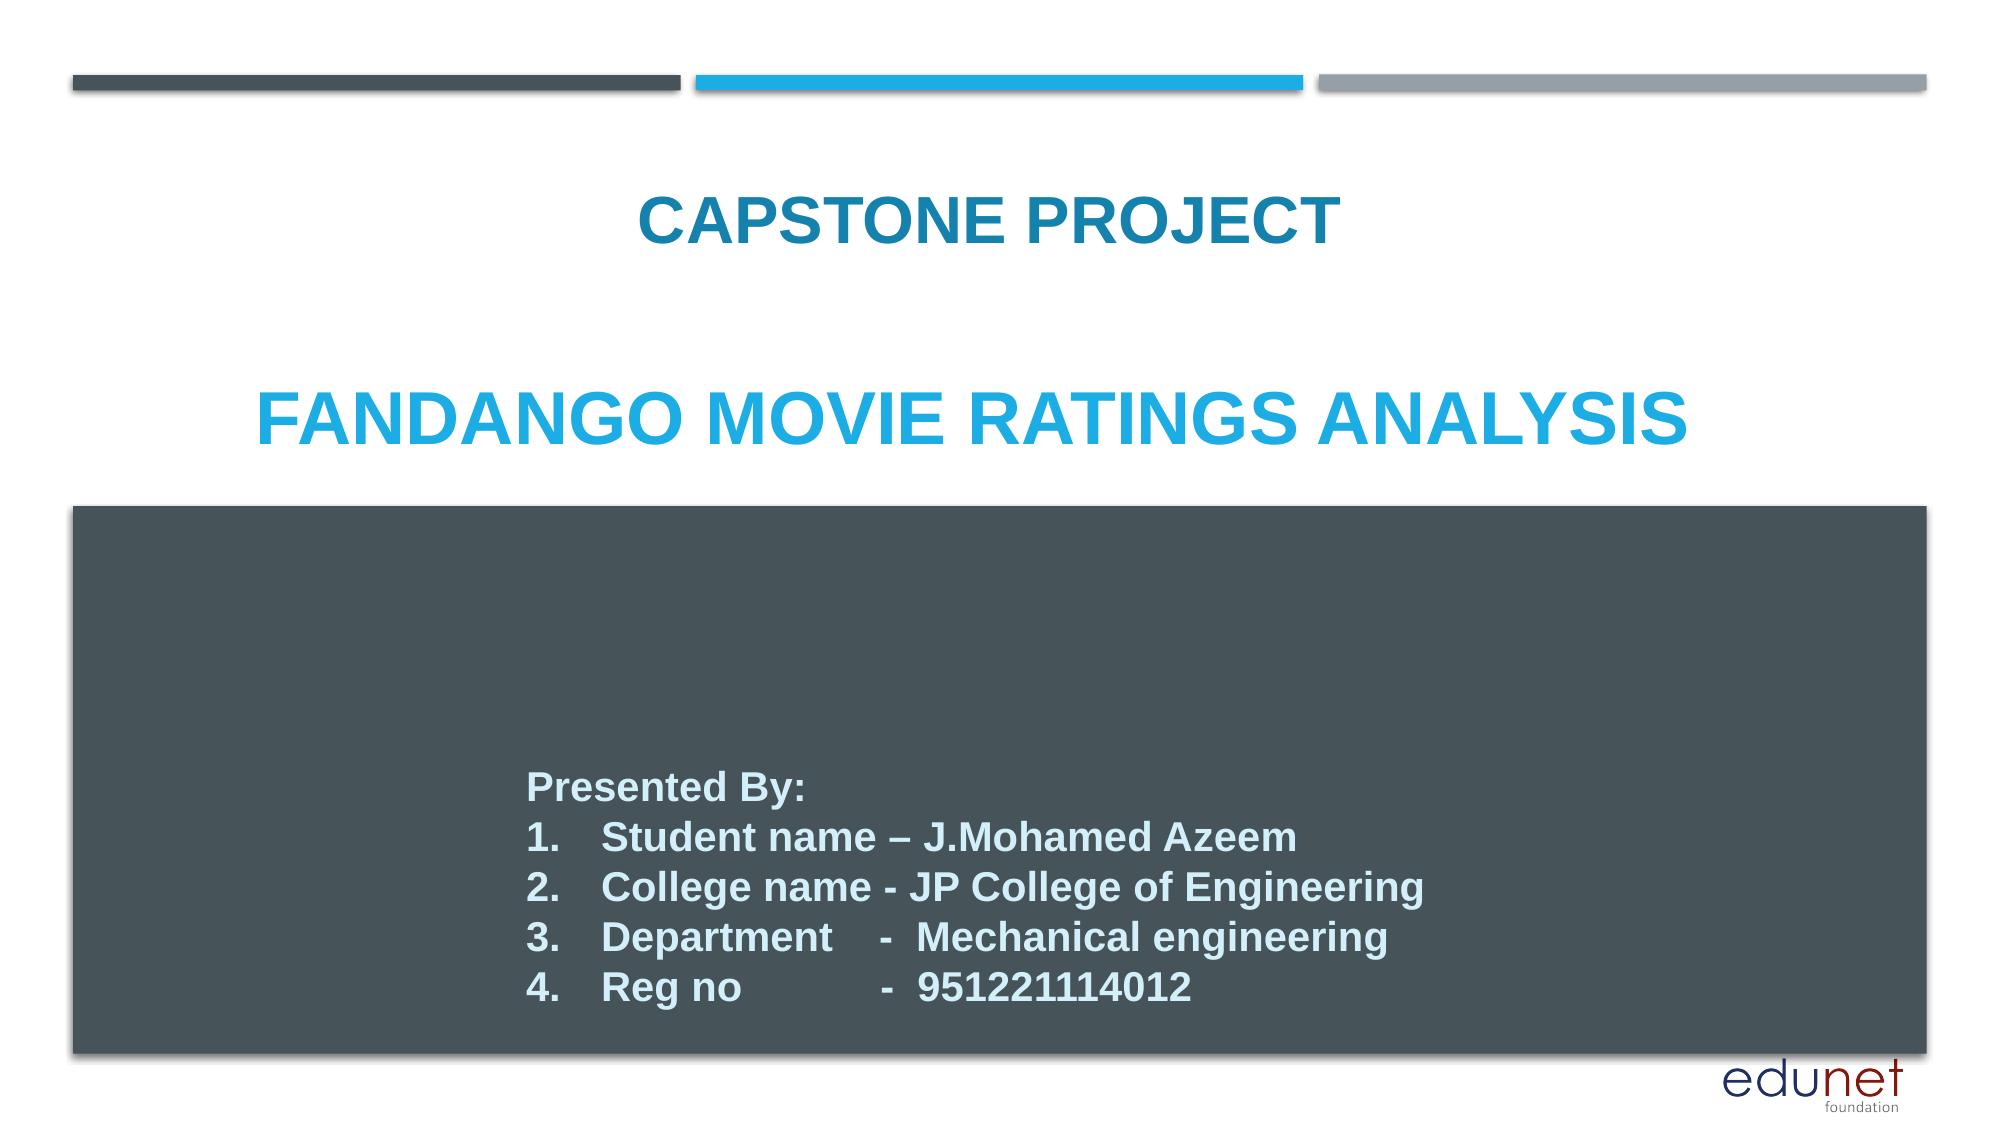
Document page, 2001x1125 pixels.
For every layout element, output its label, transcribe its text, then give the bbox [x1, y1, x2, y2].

text_box Presented By: Student name – J.Mohamed Azeem College name - JP College of Engineering Department - Mechanical engineering Reg no - 951221114012 [511, 752, 1821, 1018]
text_box CAPSTONE PROJECT [0, 169, 2000, 265]
picture [1719, 1056, 1905, 1116]
title Fandango movie ratings analysis [222, 298, 1723, 460]
